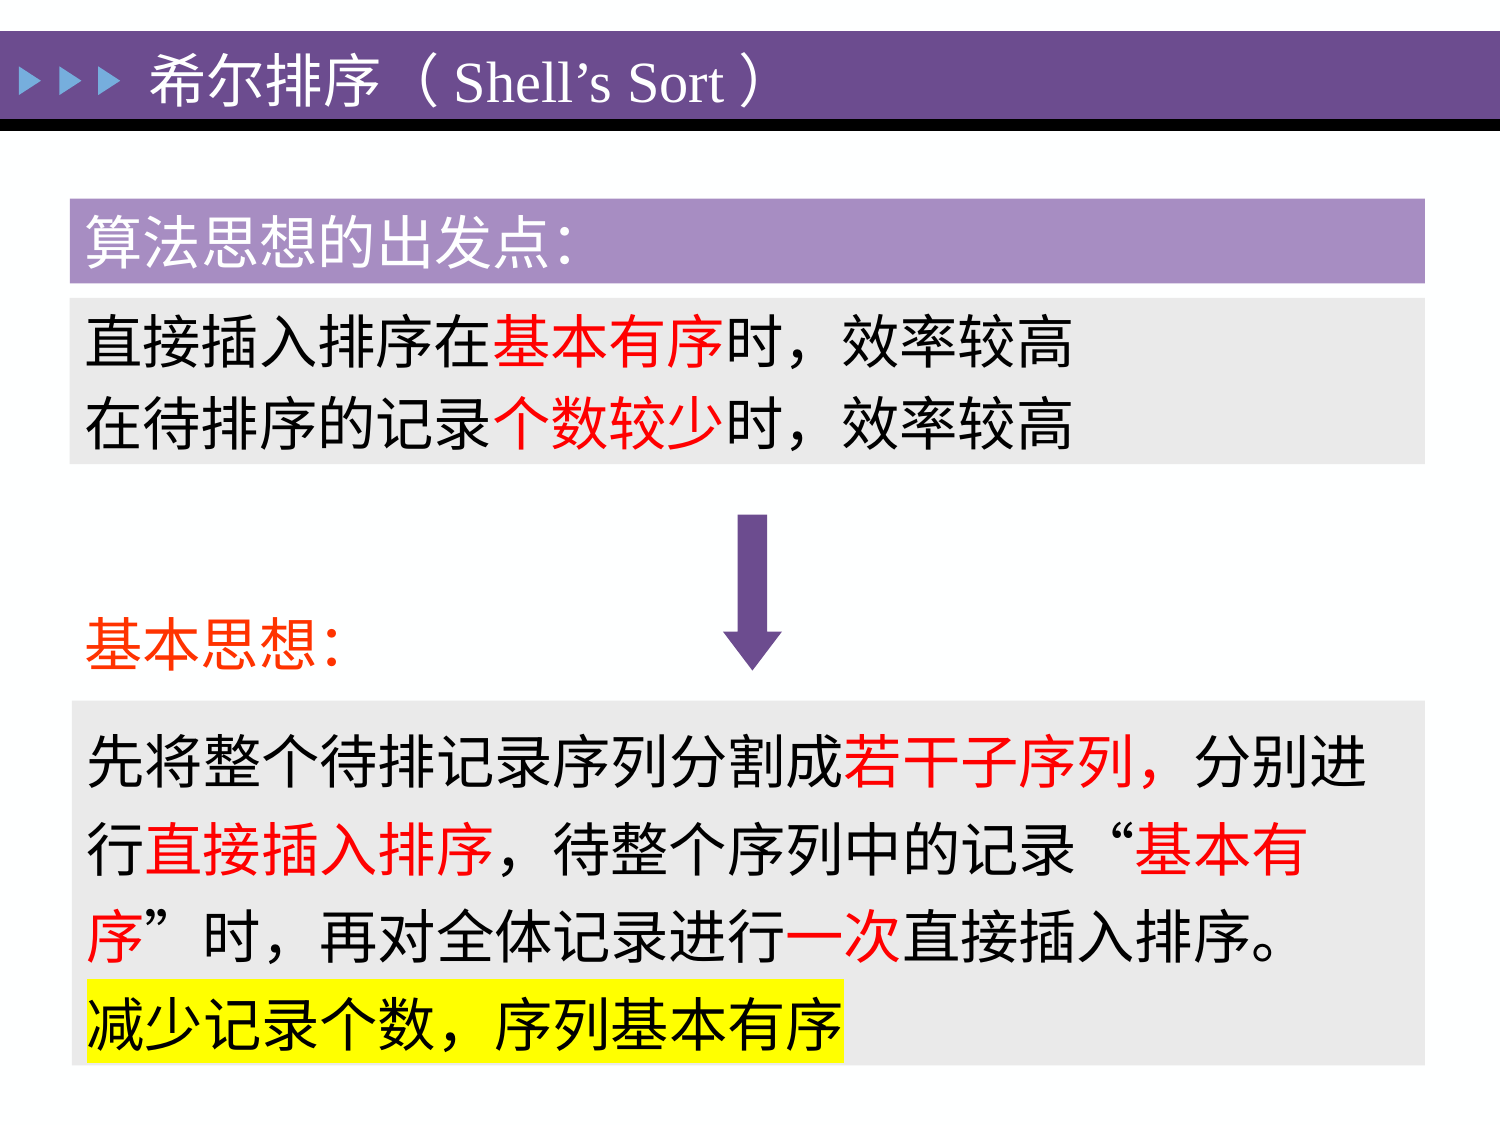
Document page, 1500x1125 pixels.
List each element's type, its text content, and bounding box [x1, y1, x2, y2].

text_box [69, 514, 1426, 1070]
text_box 希尔排序（Shell’s Sort） [133, 37, 827, 122]
text_box 算法思想的出发点： [69, 198, 1425, 284]
text_box 直接插入排序在基本有序时，效率较高 在待排序的记录个数较少时，效率较高 [69, 297, 1425, 465]
